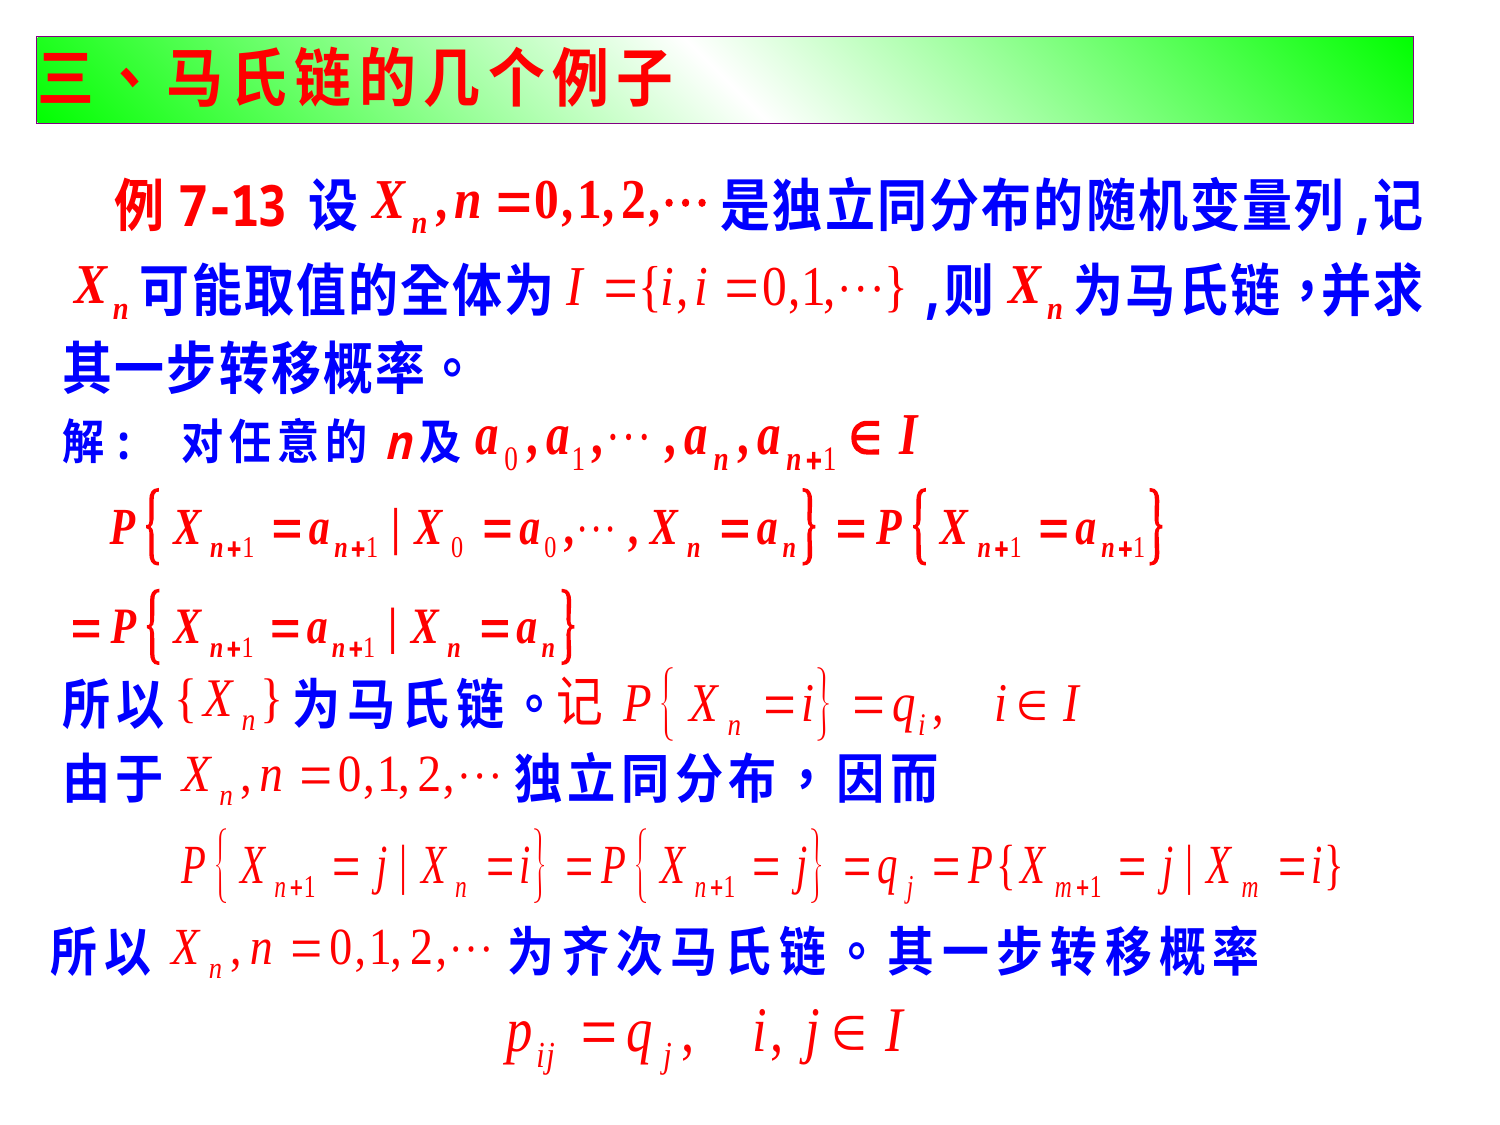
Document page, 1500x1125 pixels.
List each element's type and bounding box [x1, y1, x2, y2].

text_box [62, 588, 589, 671]
text_box [37, 37, 1413, 124]
text_box [62, 739, 1460, 846]
text_box [62, 678, 544, 738]
text_box [62, 411, 469, 488]
text_box [173, 855, 1349, 910]
text_box [62, 162, 1426, 424]
text_box [489, 987, 923, 1085]
text_box [549, 662, 1094, 737]
text_box [99, 487, 1176, 572]
text_box [468, 394, 932, 481]
text_box [49, 912, 1465, 1003]
